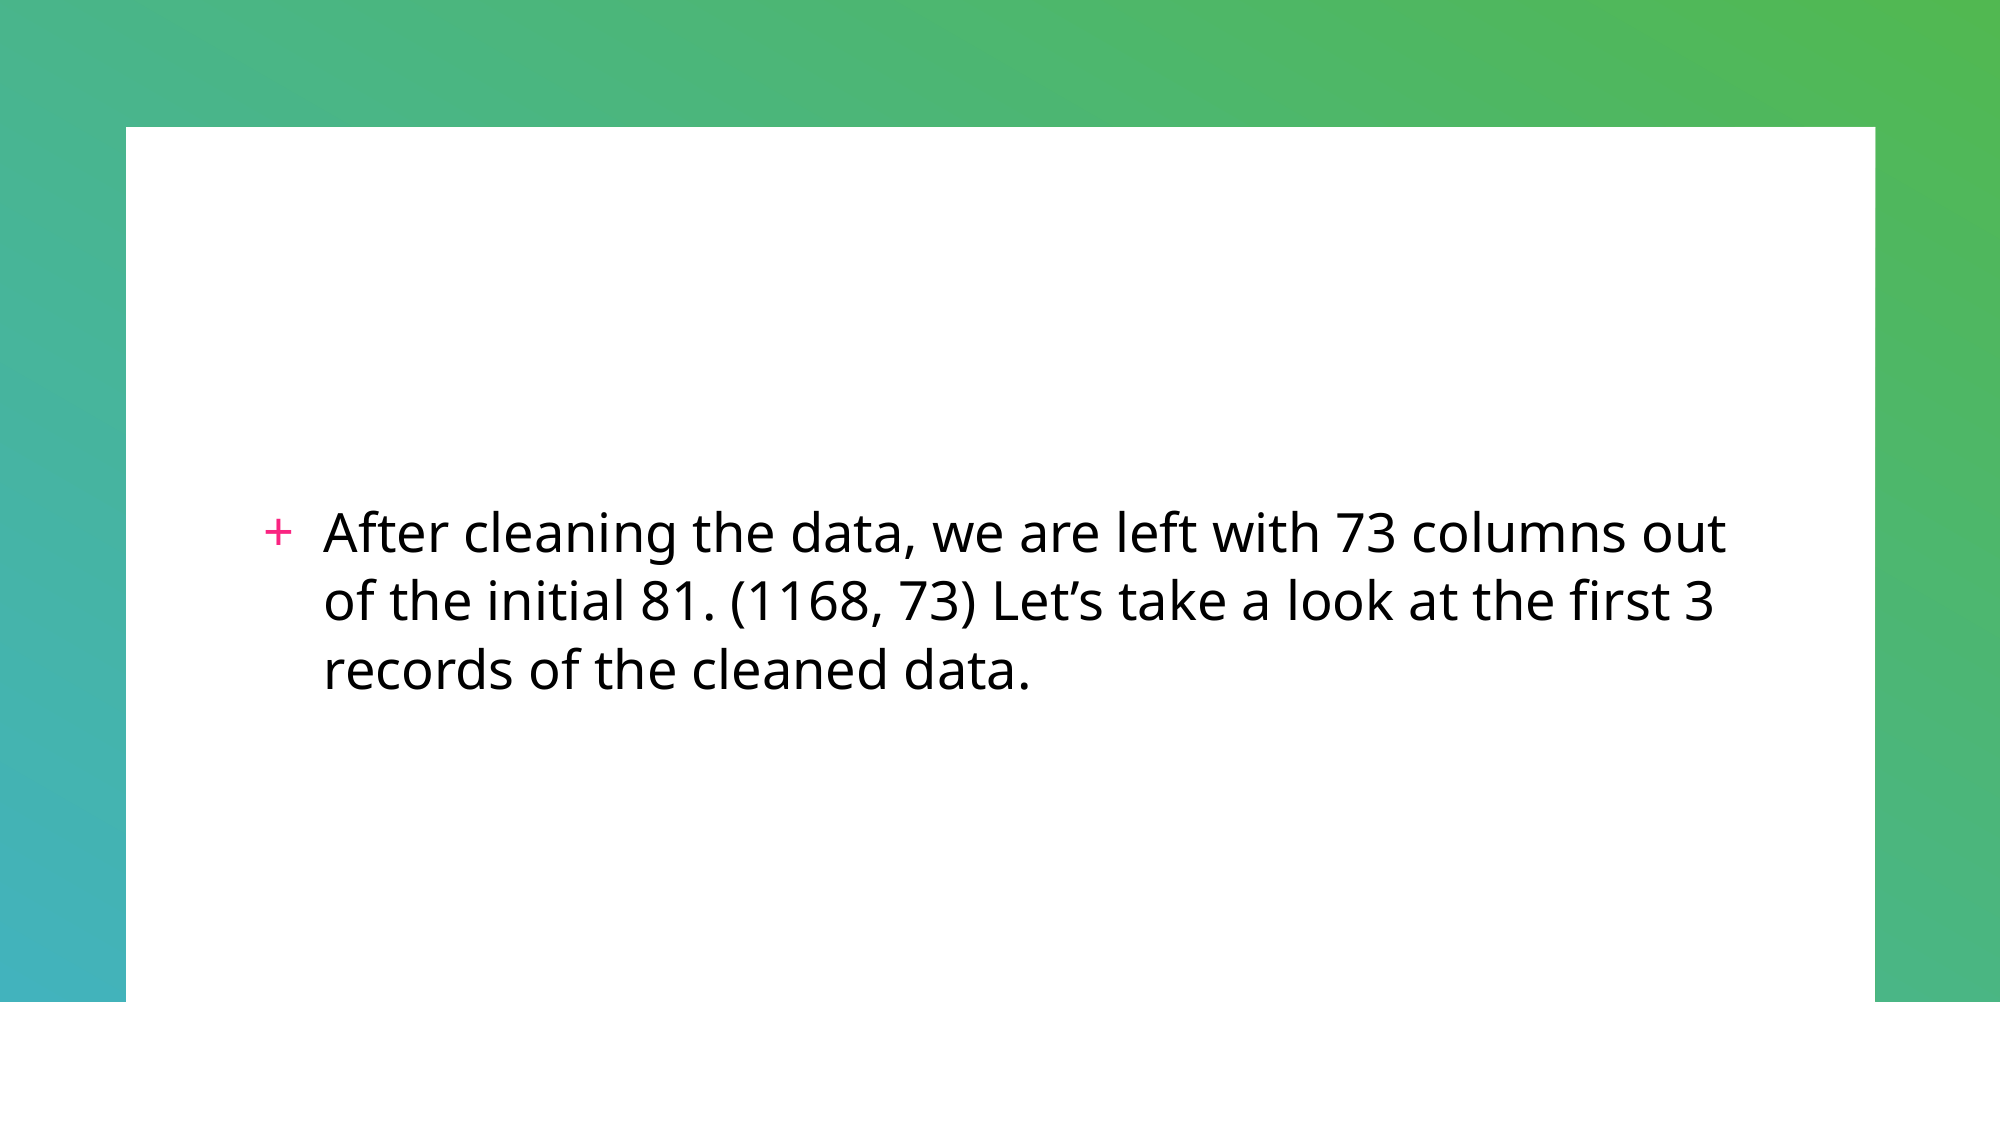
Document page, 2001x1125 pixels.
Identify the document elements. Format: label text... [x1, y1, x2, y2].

list After cleaning the data, we are left with 73 columns out of the initial 81. (1168, 73) Let’s take a look at the first 3 records of the cleaned data. [248, 487, 1749, 1001]
